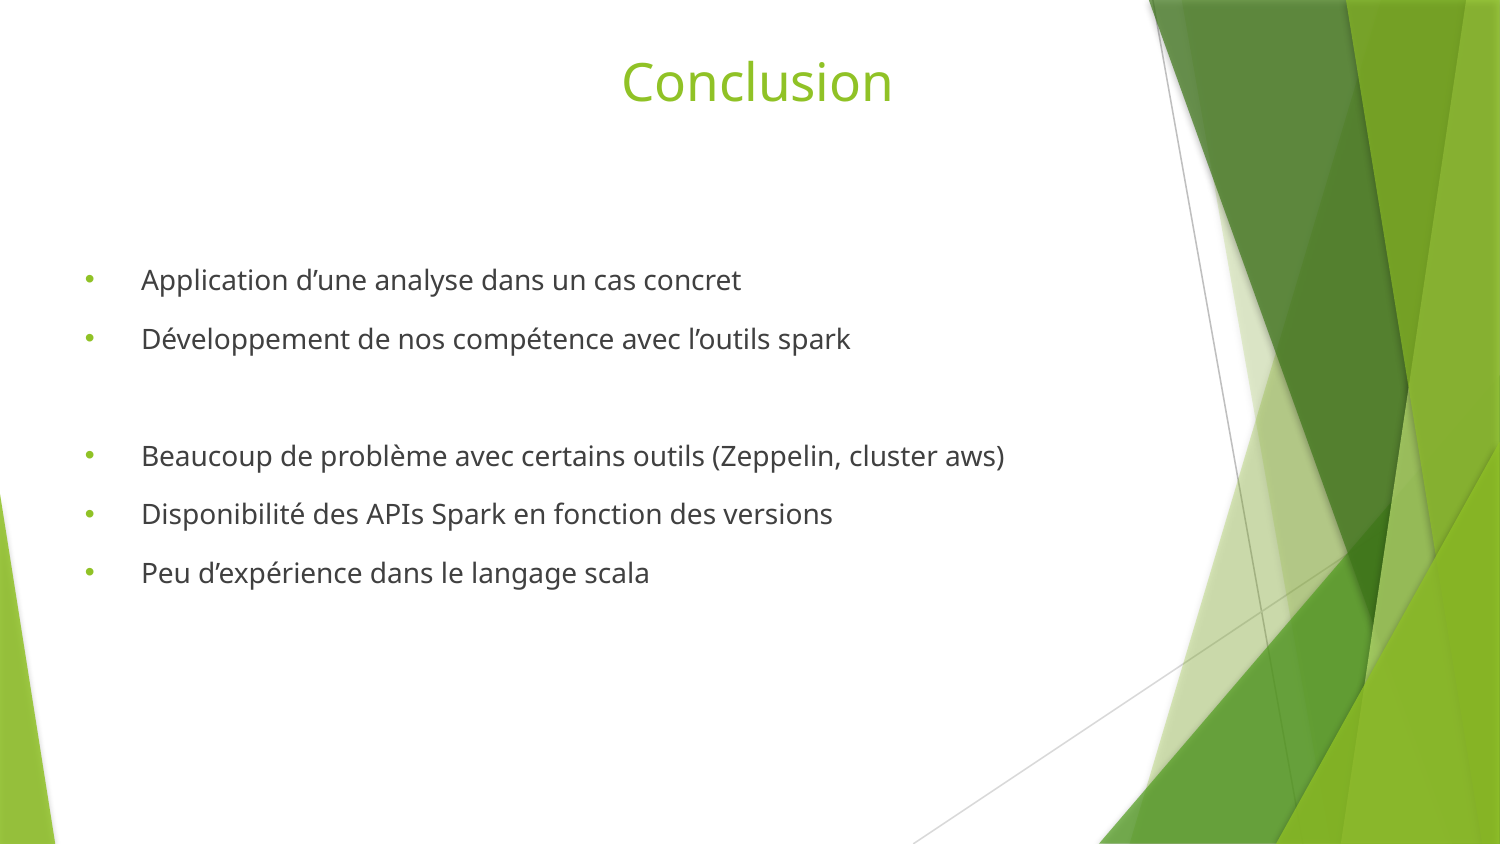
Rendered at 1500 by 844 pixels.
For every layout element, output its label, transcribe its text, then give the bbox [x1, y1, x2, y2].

list Application d’une analyse dans un cas concret Développement de nos compétence avec l’outils spark Beaucoup de problème avec certains outils (Zeppelin, cluster aws) Disponibilité des APIs Spark en fonction des versions Peu d’expérience dans le langage scala [51, 189, 1449, 750]
title Conclusion [58, 33, 1457, 128]
